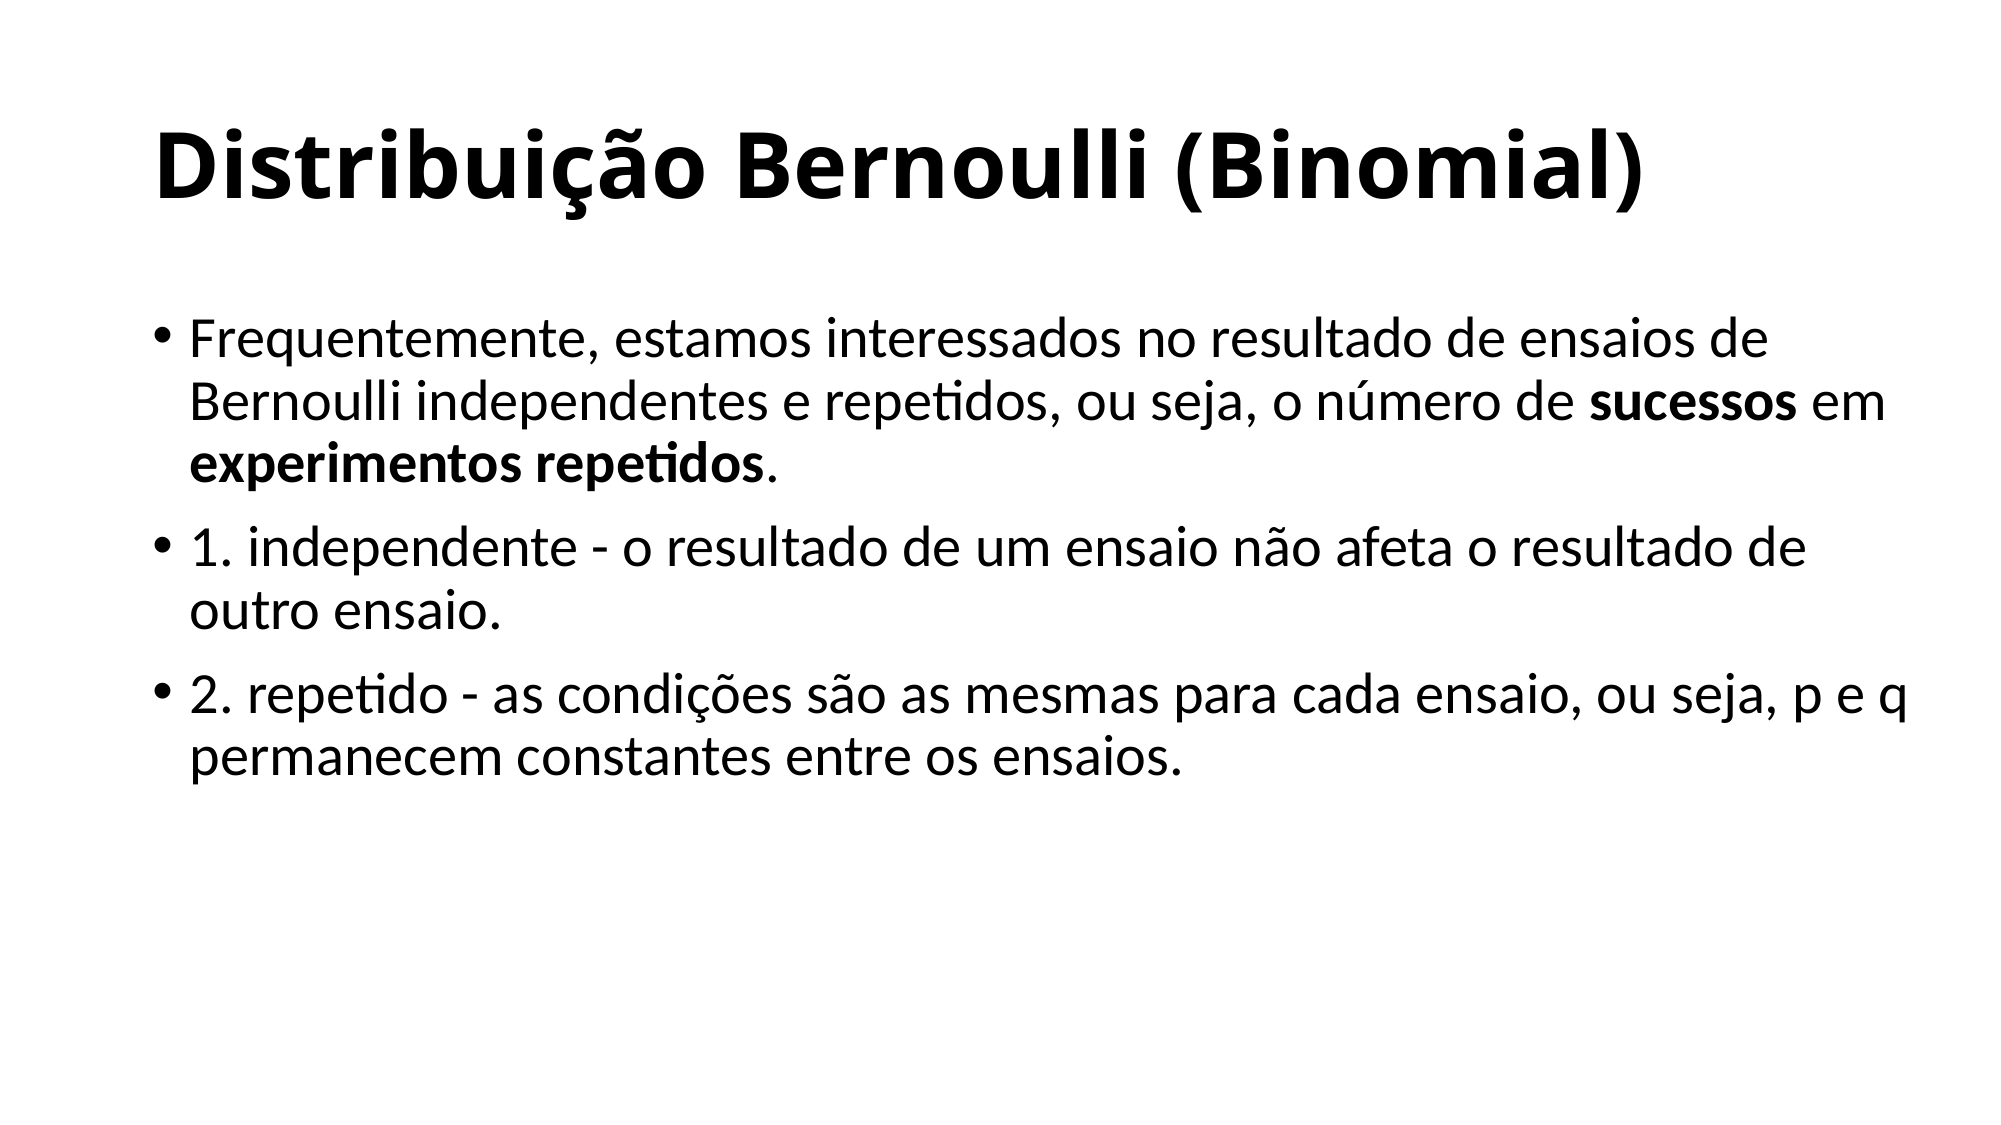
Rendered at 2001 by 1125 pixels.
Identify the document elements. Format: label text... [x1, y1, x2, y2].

list Frequentemente, estamos interessados ​​no resultado de ensaios de Bernoulli independentes e repetidos, ou seja, o número de sucessos em experimentos repetidos. 1. independente - o resultado de um ensaio não afeta o resultado de outro ensaio. 2. repetido - as condições são as mesmas para cada ensaio, ou seja, p e q permanecem constantes entre os ensaios. [137, 299, 1937, 1089]
title Distribuição Bernoulli (Binomial) [137, 59, 1863, 278]
